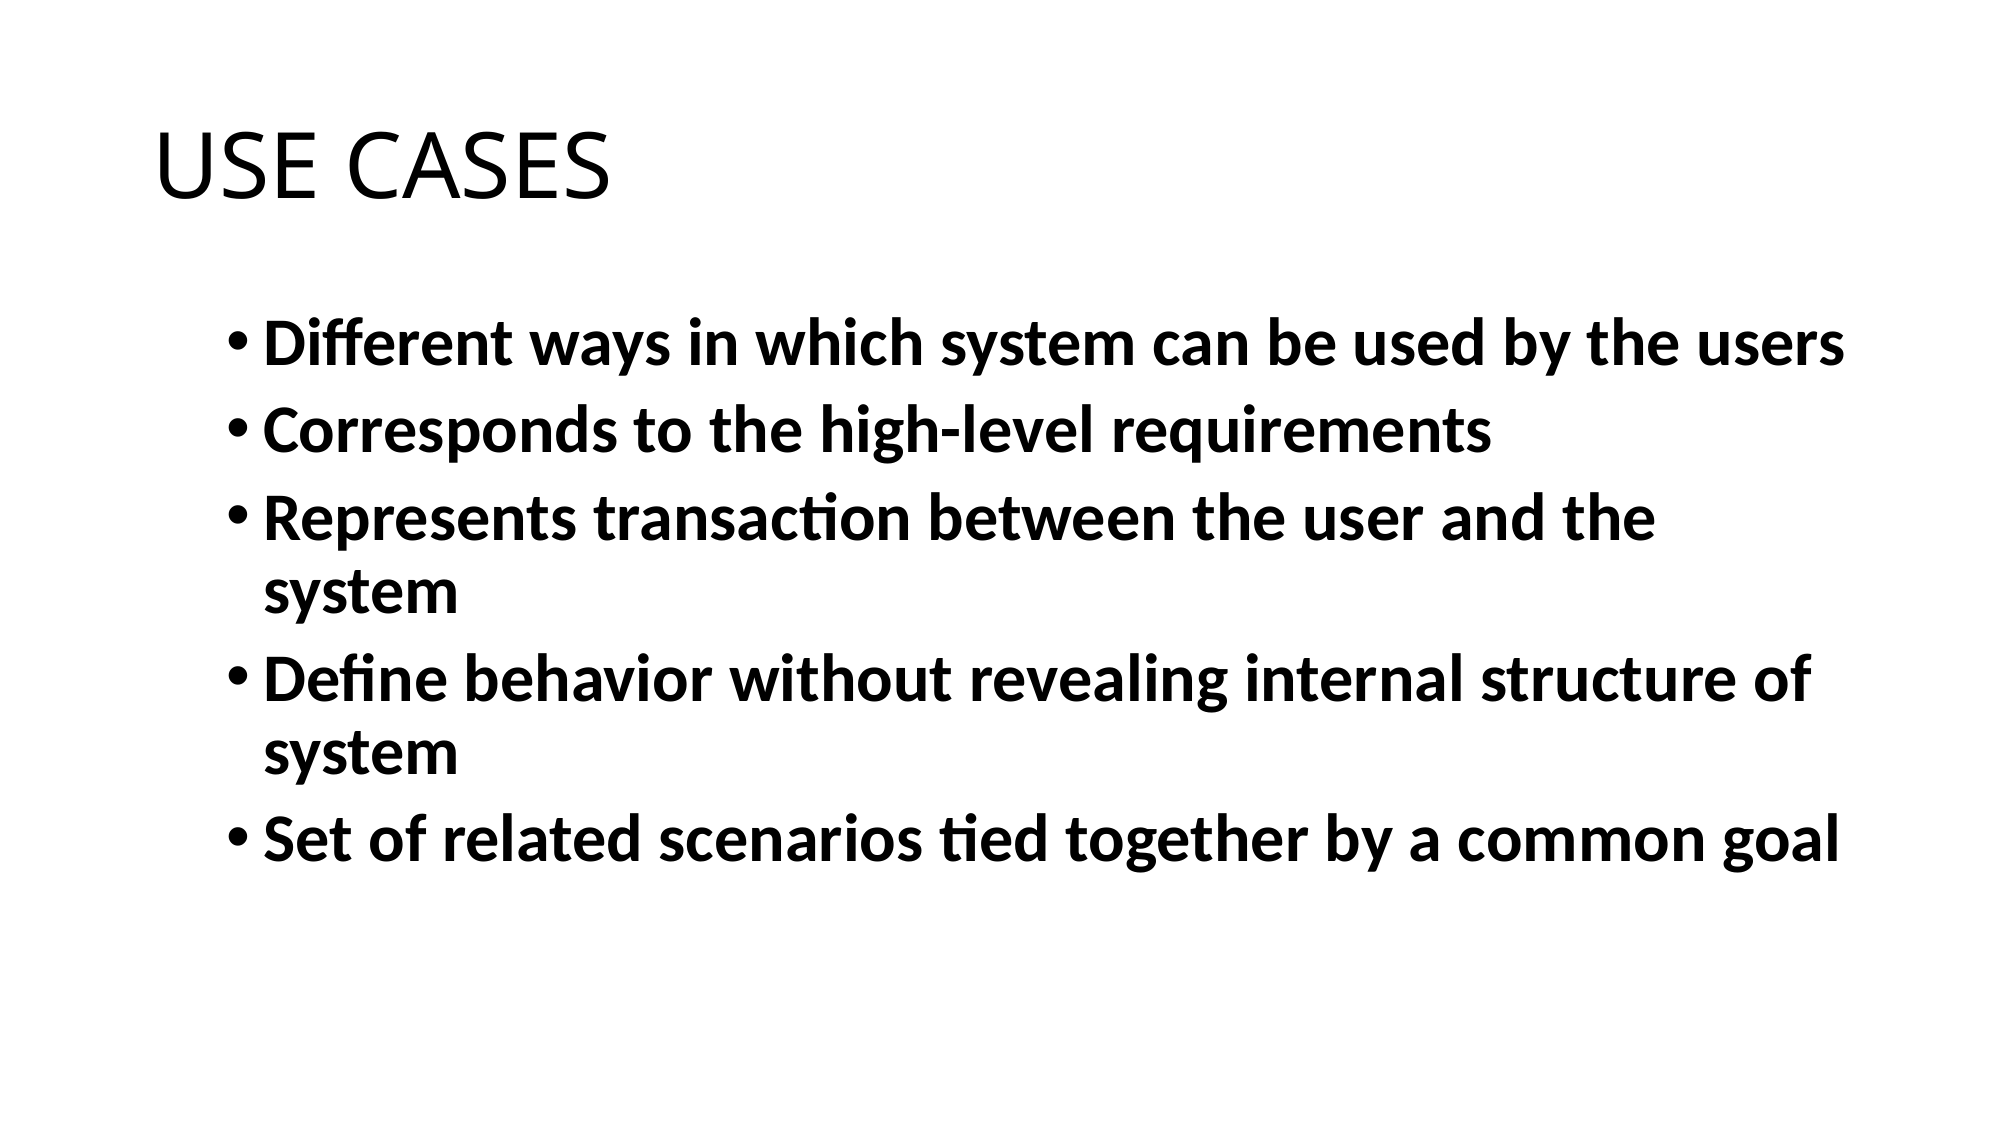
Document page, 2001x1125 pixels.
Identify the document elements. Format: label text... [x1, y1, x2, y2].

list Different ways in which system can be used by the users Corresponds to the high-level requirements Represents transaction between the user and the system Define behavior without revealing internal structure of system Set of related scenarios tied together by a common goal [137, 299, 1863, 1014]
title USE CASES [137, 59, 1863, 278]
